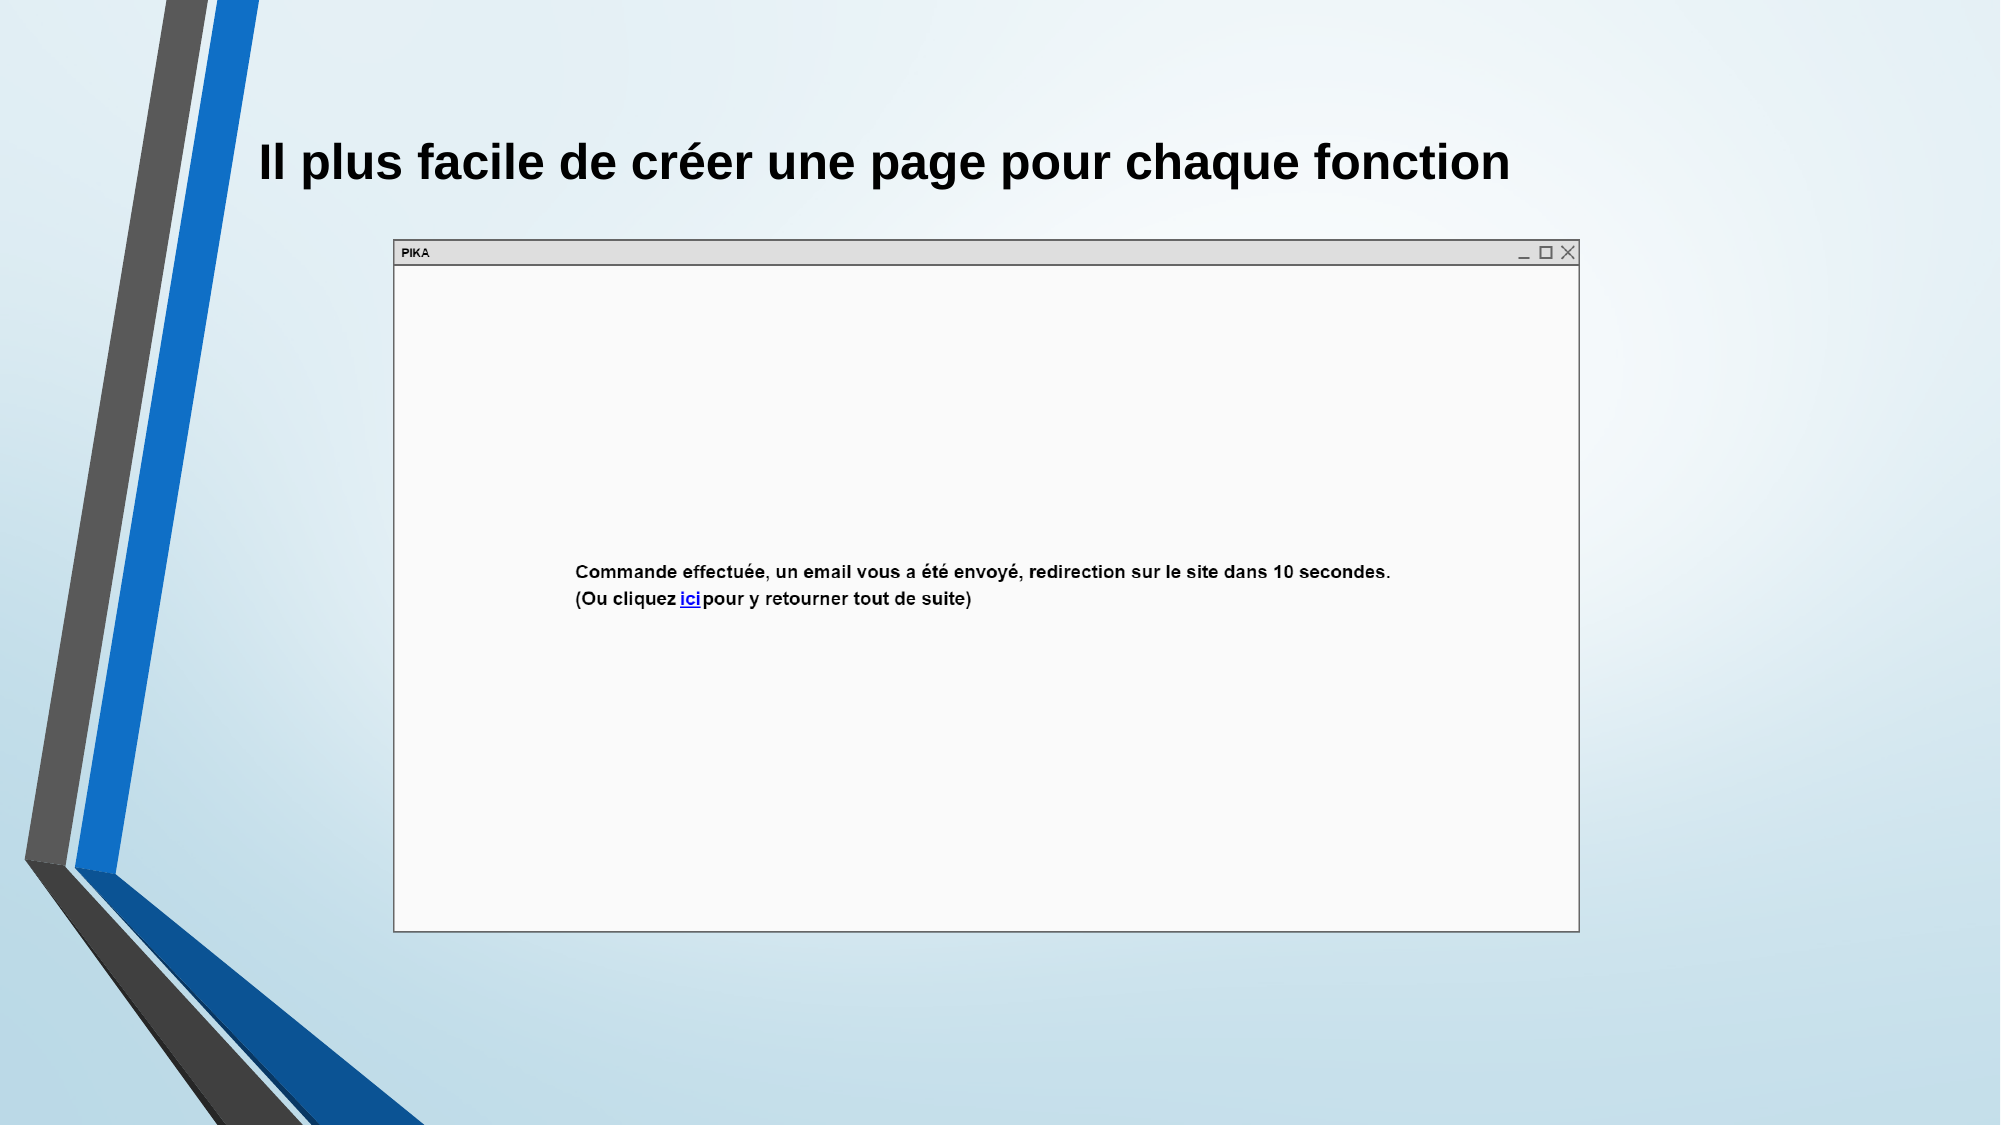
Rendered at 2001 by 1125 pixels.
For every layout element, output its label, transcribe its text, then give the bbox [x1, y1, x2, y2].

list Il plus facile de créer une page pour chaque fonction [243, 112, 1887, 950]
picture [384, 234, 1747, 951]
